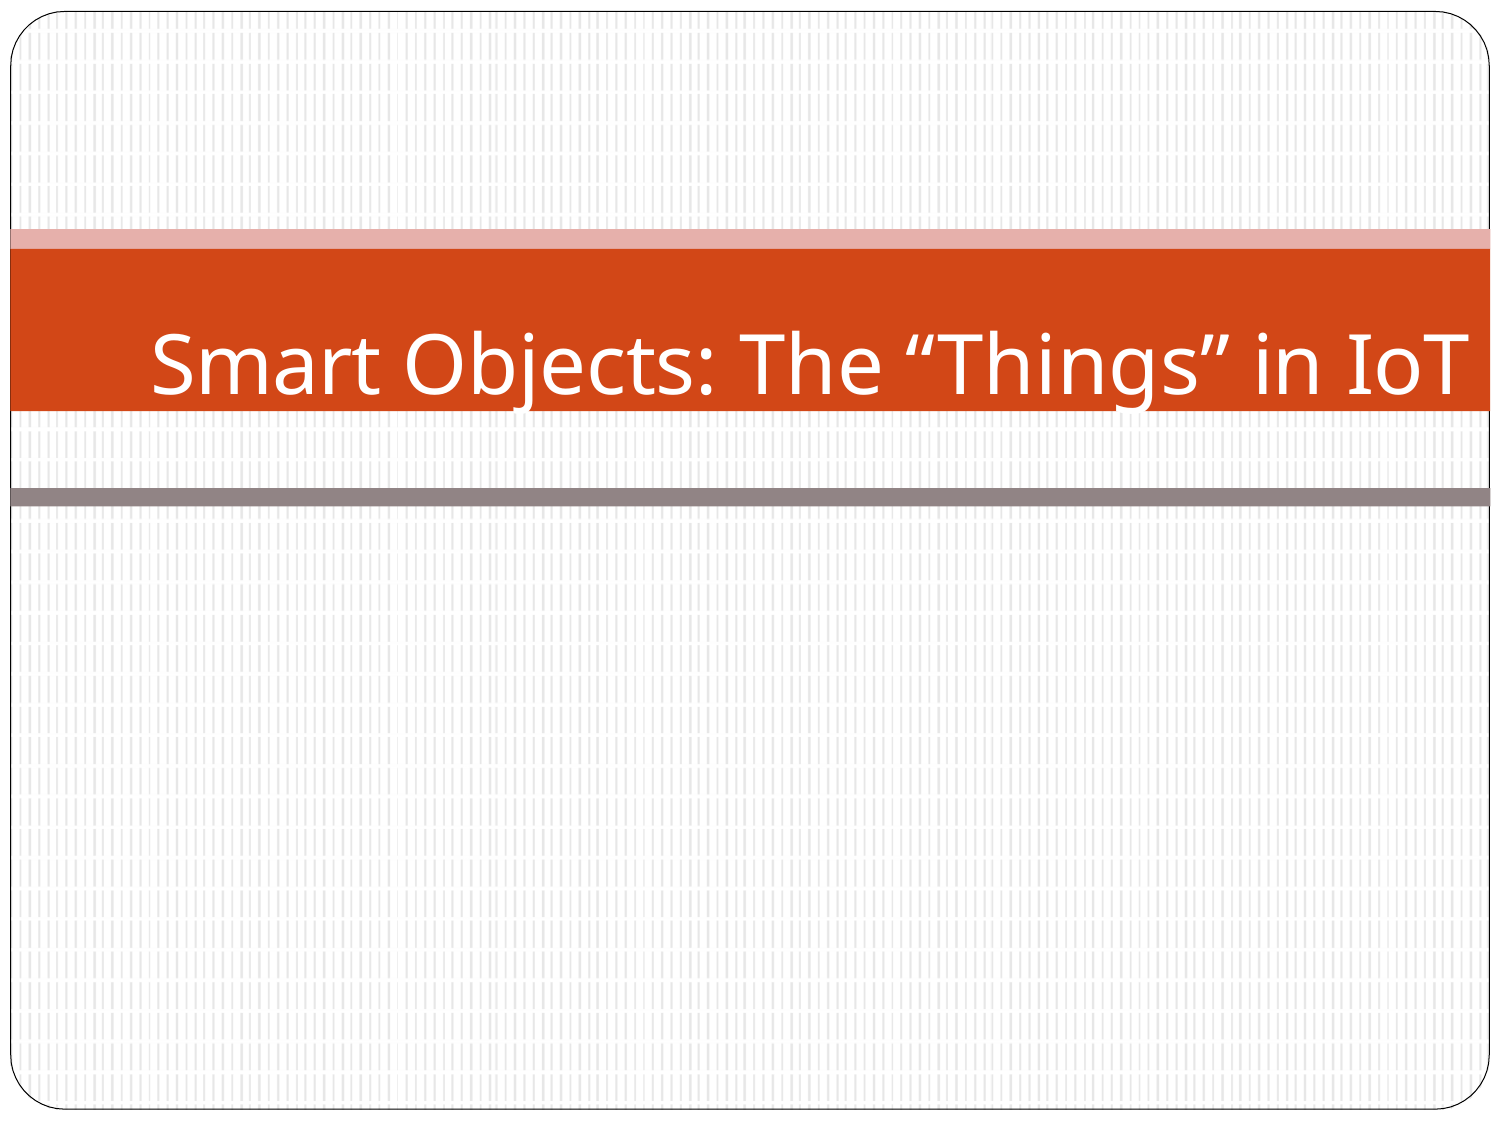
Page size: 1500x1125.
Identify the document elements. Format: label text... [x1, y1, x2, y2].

picture [1446, 11, 1490, 56]
picture [1444, 1064, 1490, 1110]
picture [12, 12, 1488, 229]
picture [12, 412, 1488, 488]
picture [12, 507, 1488, 1108]
picture [10, 11, 54, 56]
picture [10, 1065, 56, 1110]
text_box Smart Objects: The “Things” in IoT [10, 248, 1491, 412]
